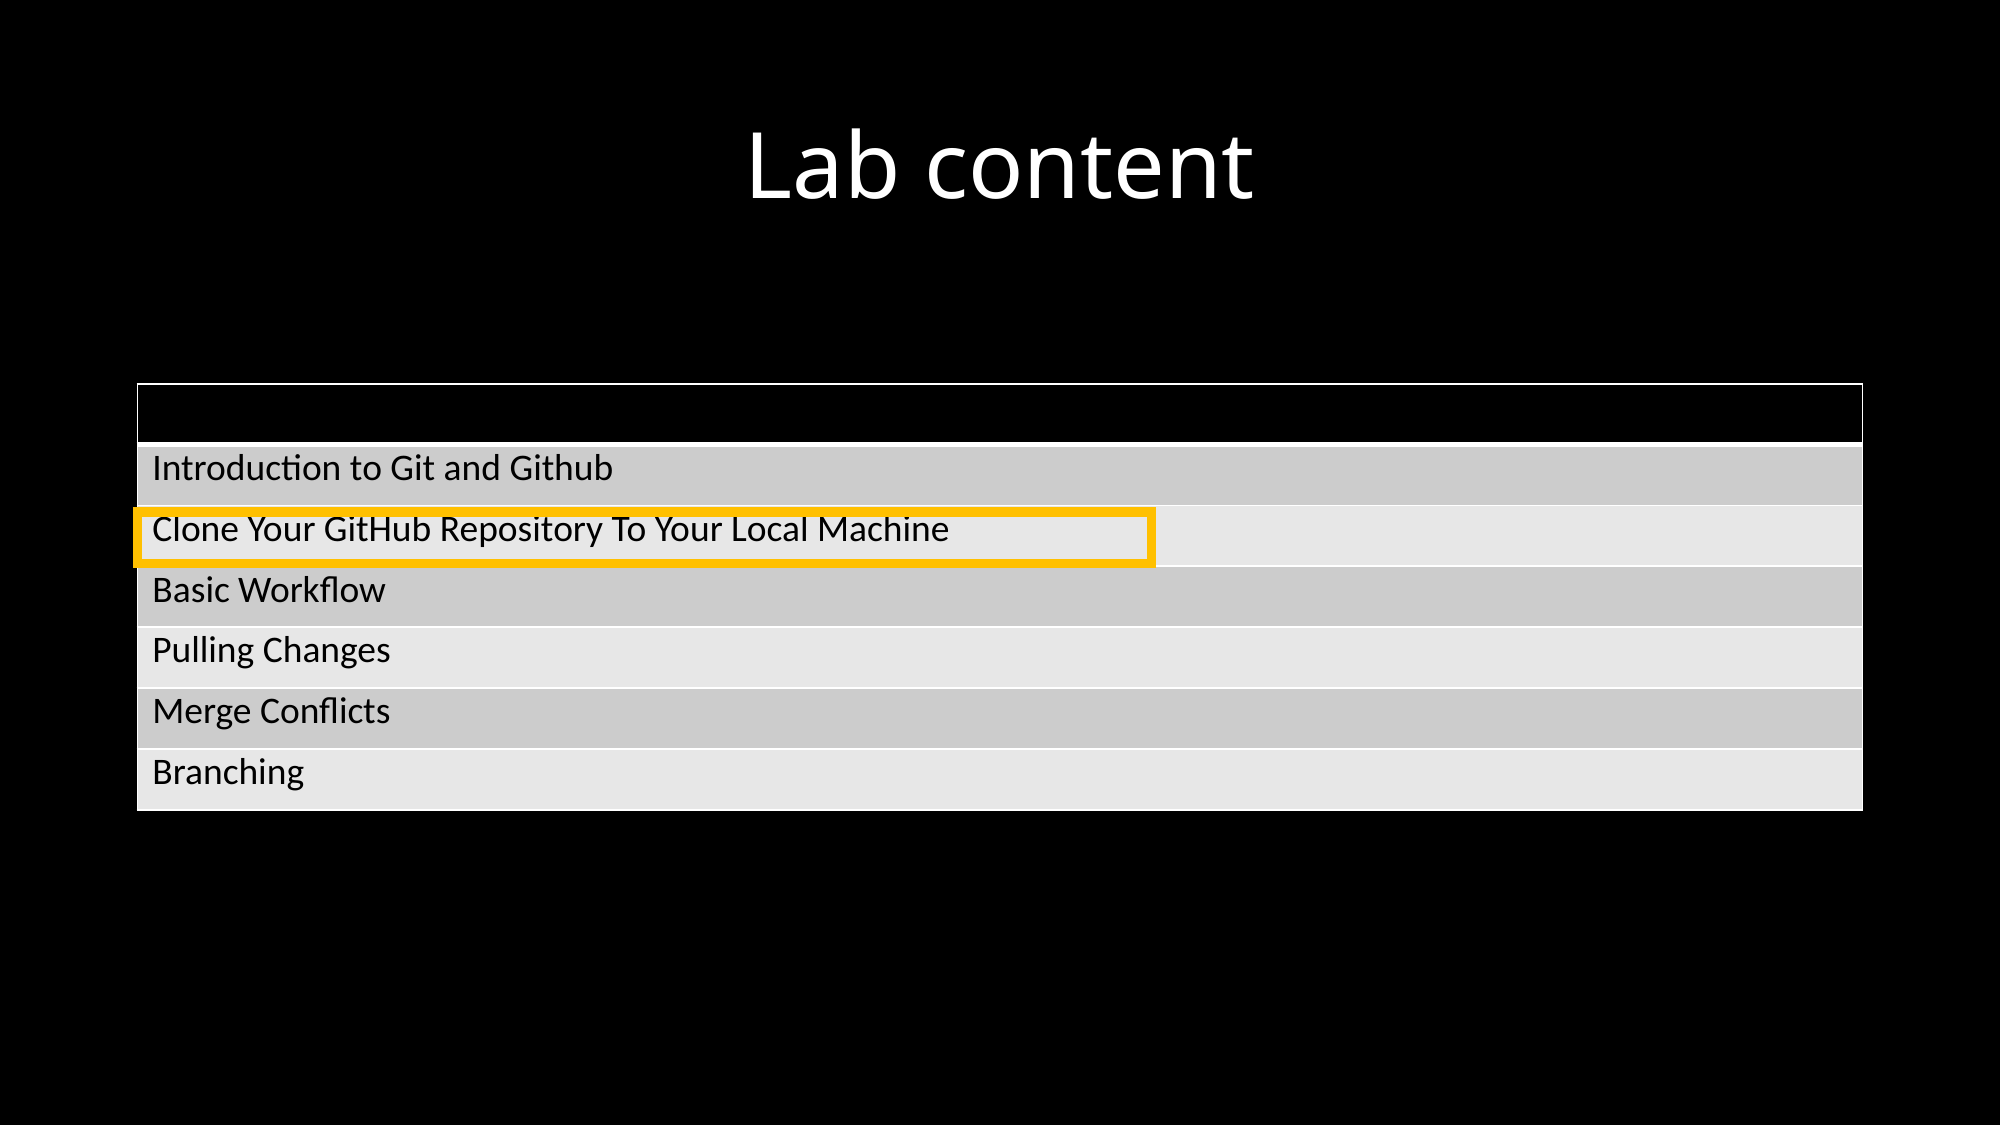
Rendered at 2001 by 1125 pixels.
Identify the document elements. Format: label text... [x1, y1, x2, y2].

table_cell Introduction to Git and Github [138, 447, 1862, 505]
table_header [138, 385, 1862, 442]
table_cell Merge Conflicts [138, 689, 1862, 748]
table_cell Branching [138, 750, 1862, 809]
table_cell Clone Your GitHub Repository To Your Local Machine [138, 506, 1862, 565]
table_cell Basic Workflow [138, 567, 1862, 626]
table_cell Pulling Changes [138, 628, 1862, 687]
text_box [136, 511, 1152, 564]
title Lab content [137, 59, 1863, 278]
